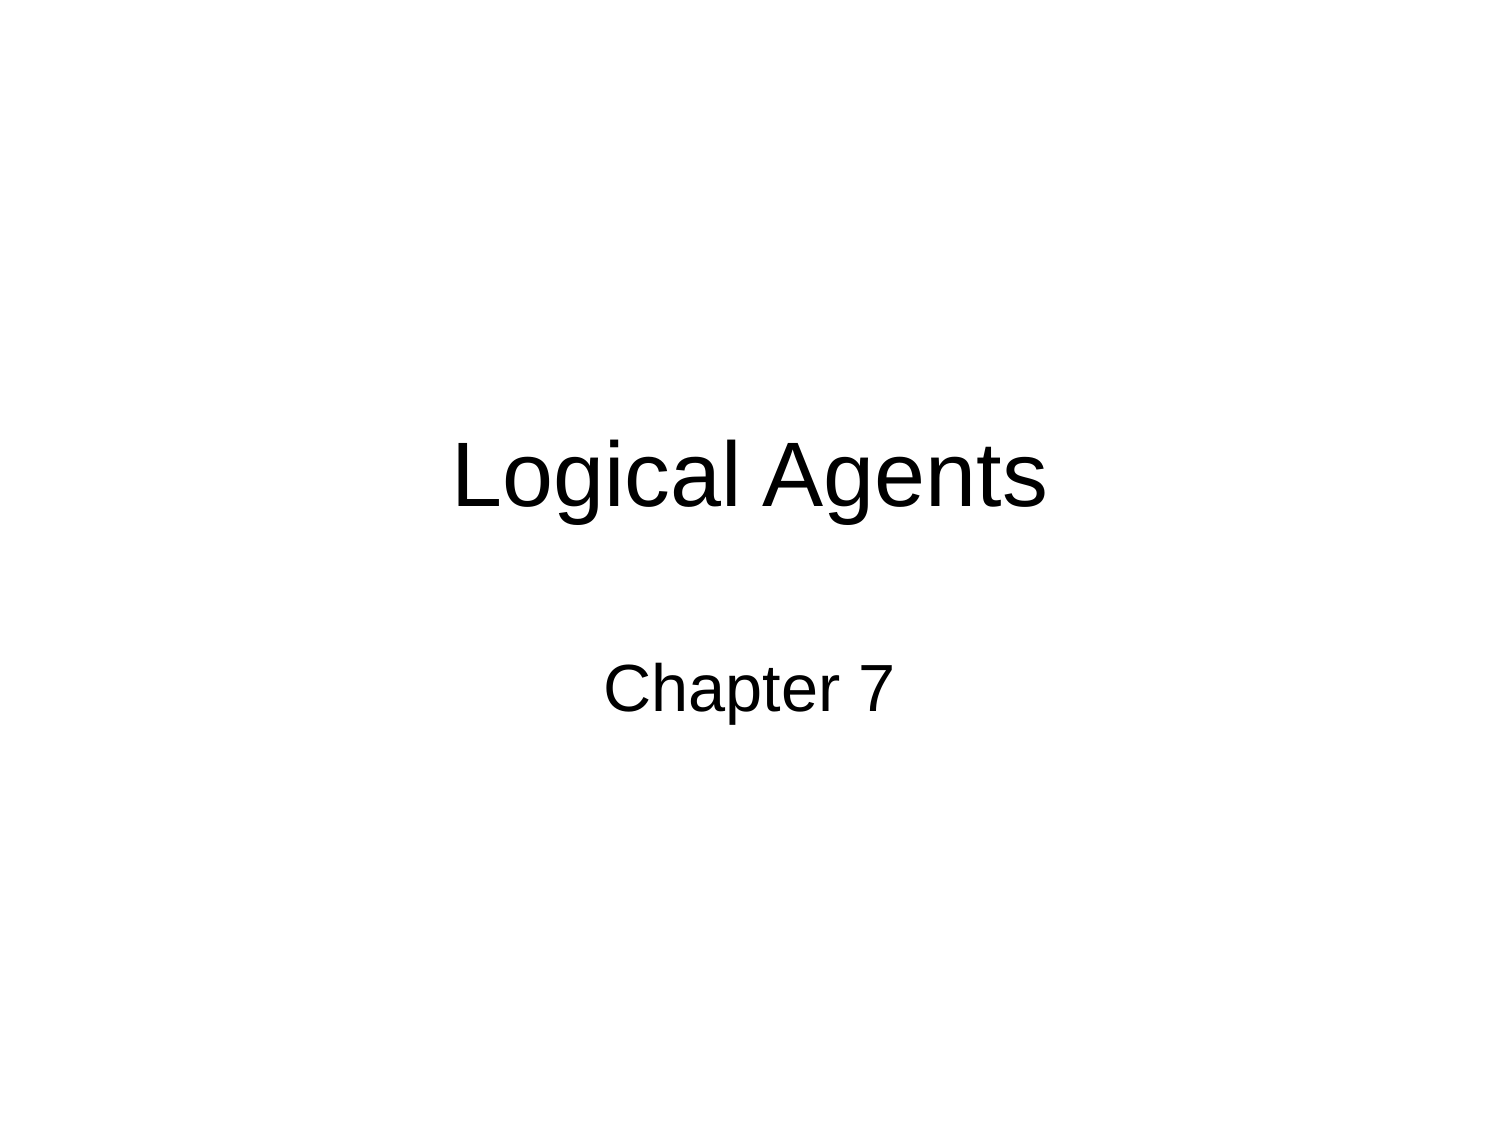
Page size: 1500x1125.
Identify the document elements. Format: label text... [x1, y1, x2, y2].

subtitle Chapter 7 [225, 637, 1275, 925]
title Logical Agents [112, 349, 1388, 591]
